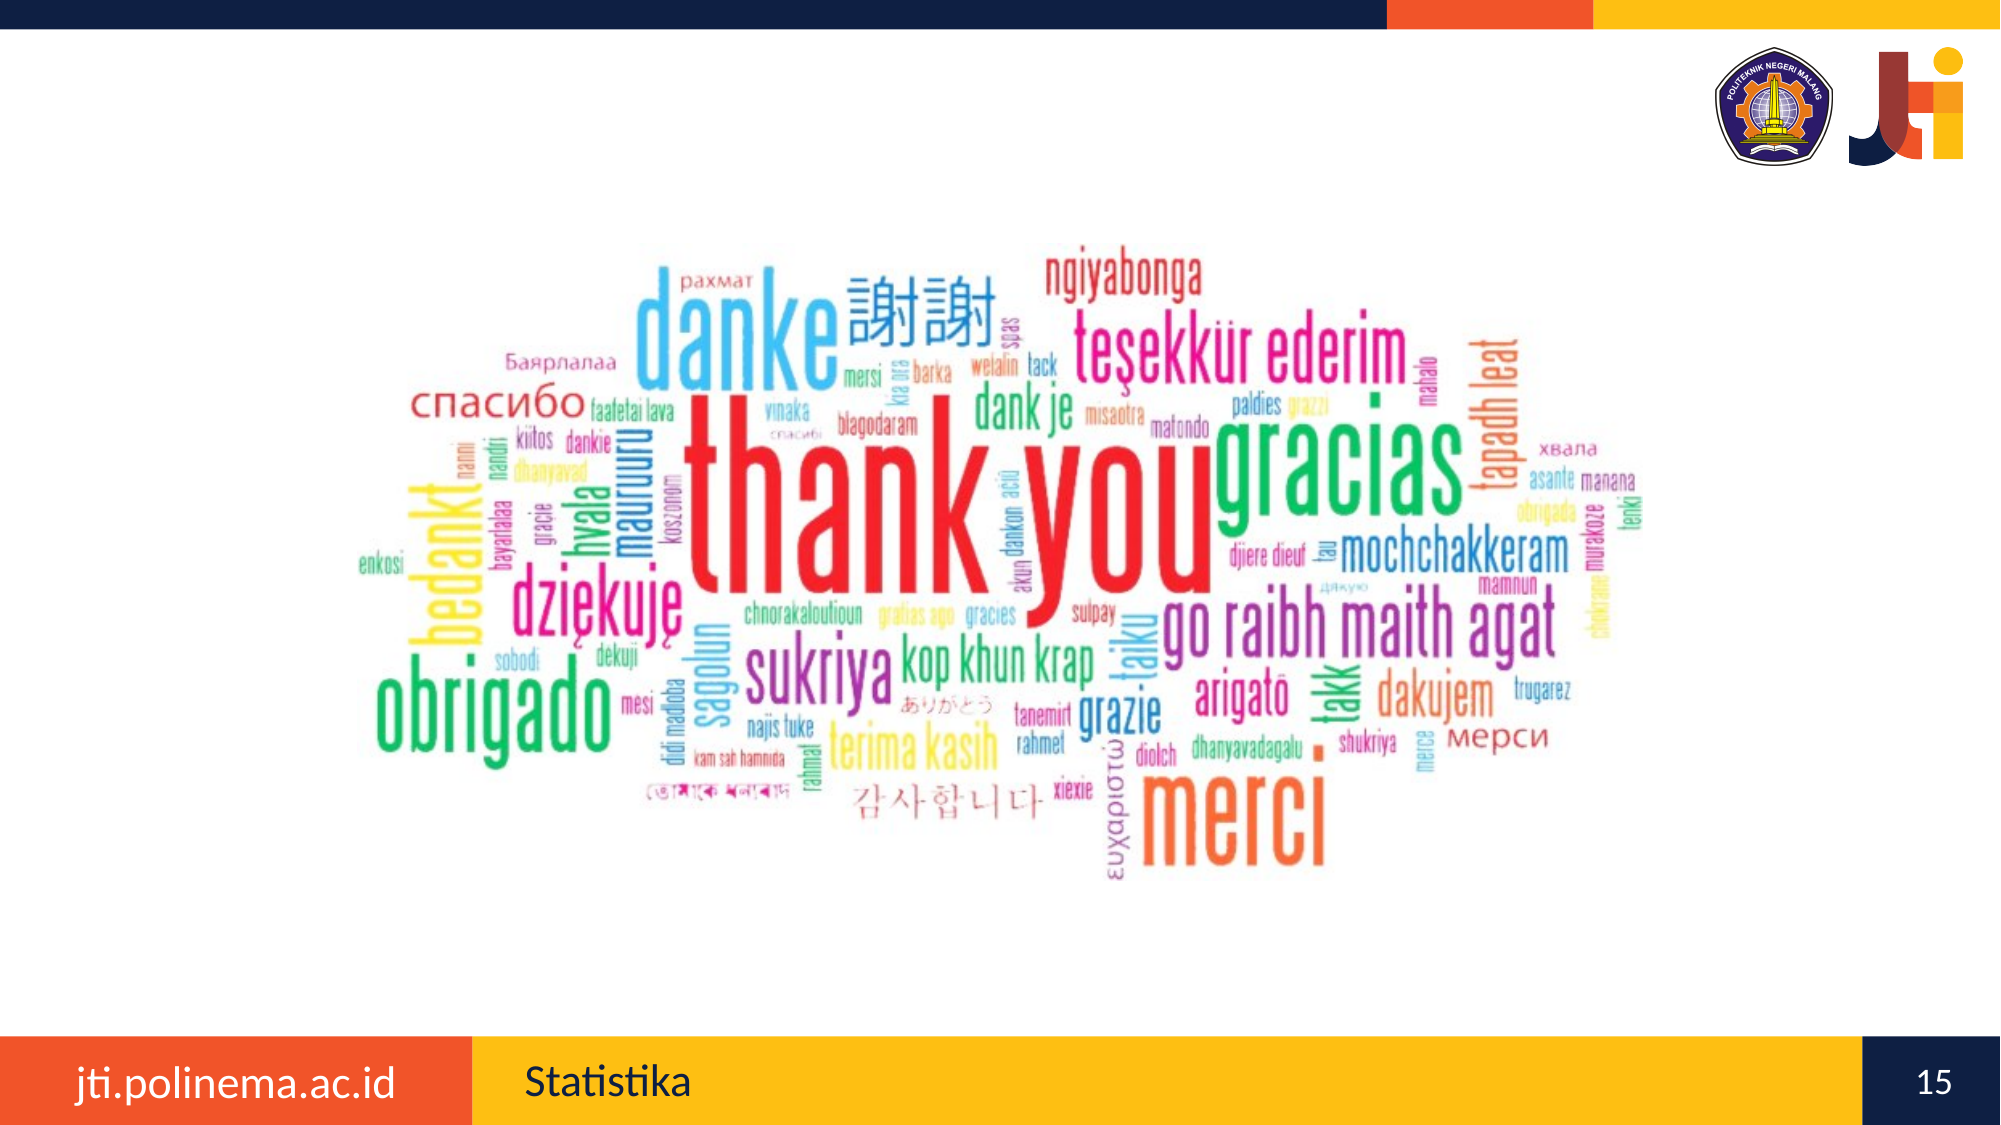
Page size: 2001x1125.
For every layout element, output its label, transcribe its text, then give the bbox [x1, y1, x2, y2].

picture [357, 243, 1643, 882]
picture [1715, 47, 1833, 166]
slide_number 15 [1888, 1049, 1980, 1110]
